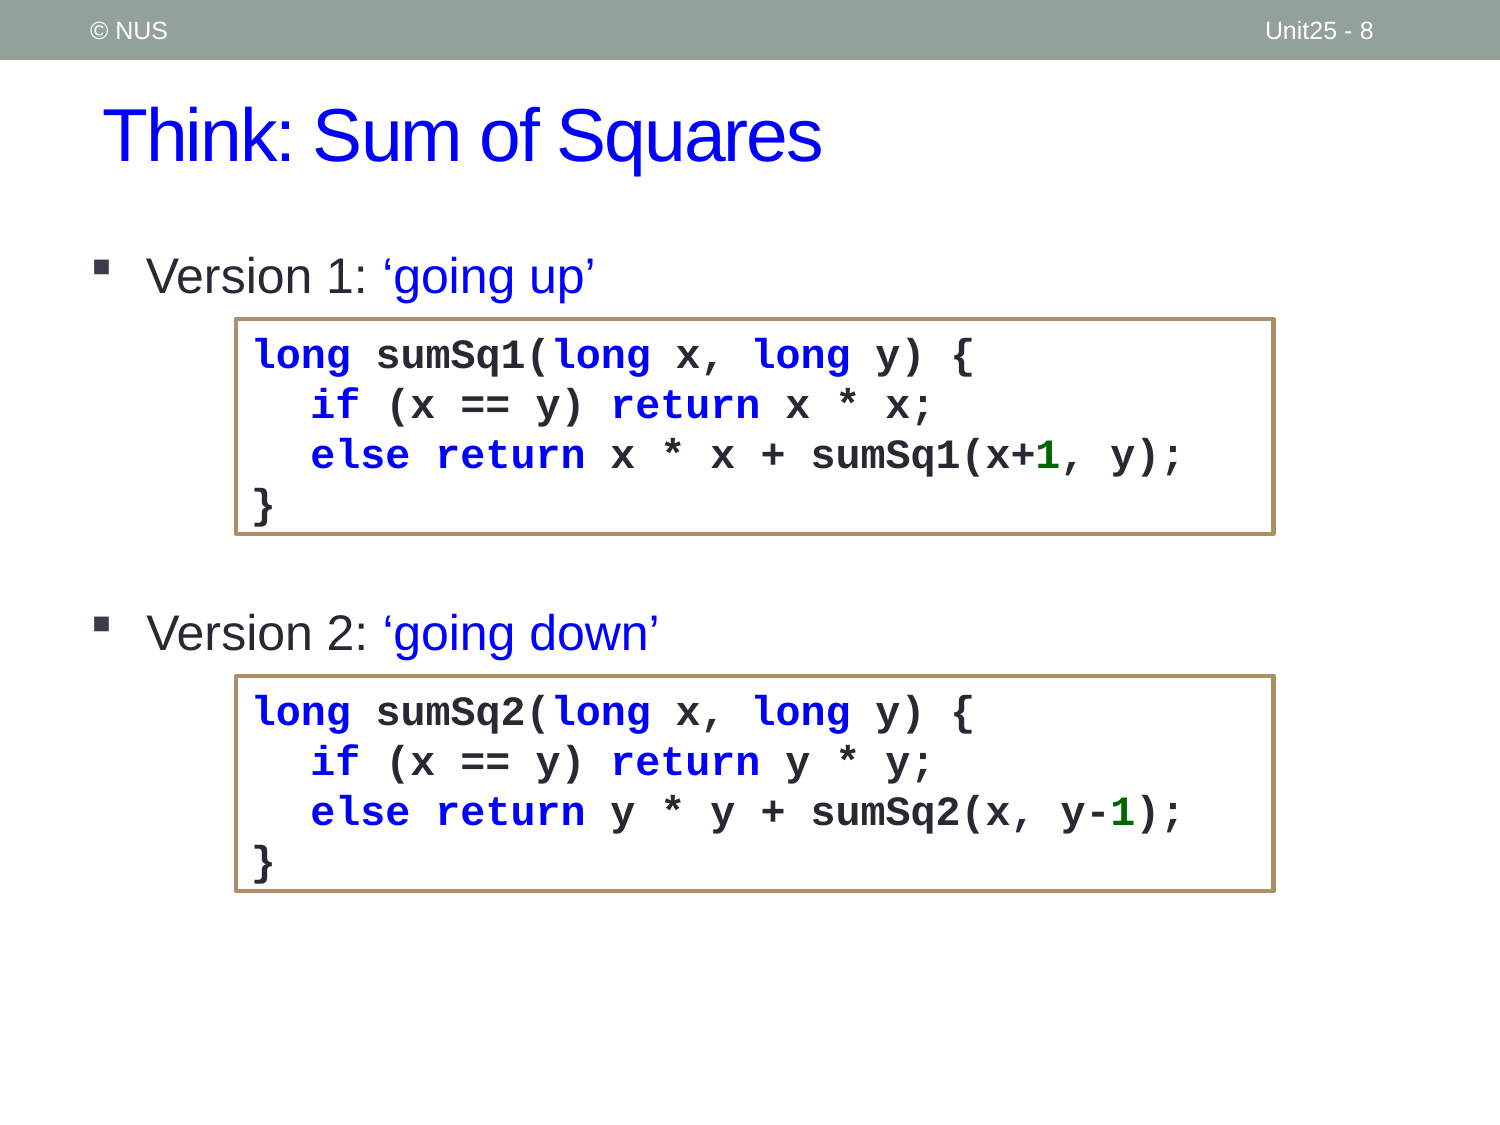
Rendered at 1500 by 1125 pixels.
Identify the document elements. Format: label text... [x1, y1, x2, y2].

text_box long sumSq2(long x, long y) { if (x == y) return y * y; else return y * y + sumSq2(x, y-1); } [234, 674, 1276, 893]
slide_number © NUS [75, 3, 550, 57]
title Think: Sum of Squares [87, 62, 1463, 200]
text_box Version 2: ‘going down’ [74, 592, 1425, 681]
text_box long sumSq1(long x, long y) { if (x == y) return x * x; else return x * x + sumSq1(x+1, y); } [234, 317, 1276, 536]
text_box Version 1: ‘going up’ [74, 235, 1425, 324]
slide_number Unit25 - 8 [1250, 3, 1425, 57]
